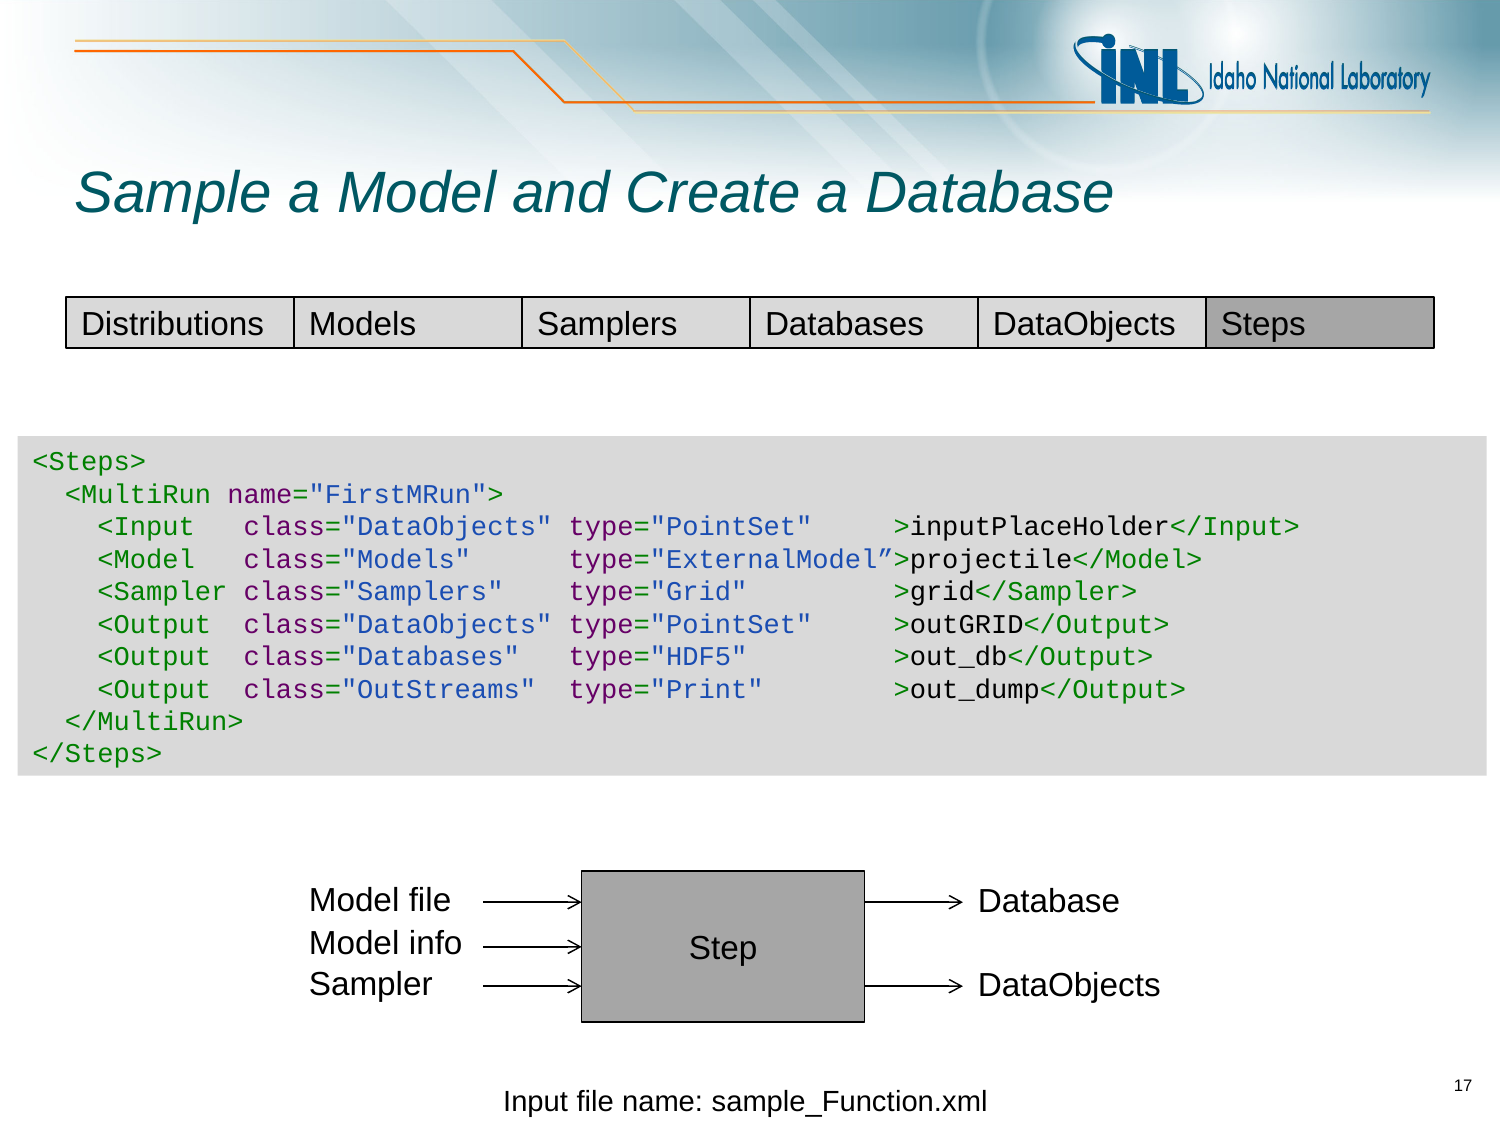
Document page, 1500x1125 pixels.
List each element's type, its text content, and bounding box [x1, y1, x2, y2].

text_box Model info [294, 913, 484, 954]
text_box Samplers [522, 296, 749, 349]
text_box Models [293, 296, 522, 349]
text_box Distributions [66, 296, 293, 349]
picture [0, 0, 1500, 202]
text_box <Steps> <MultiRun name="FirstMRun"> <Input class="DataObjects" type="PointSet" >inputPlaceHolder</Input> <Model class="Models" type="ExternalModel”>projectile</Model> <Sampler class="Samplers" type="Grid" >grid</Sampler> <Output class="DataObjects" type="PointSet" >outGRID</Output> <Output class="Databases" type="HDF5" >out_db</Output> <Output class="OutStreams" type="Print" >out_dump</Output> </MultiRun> </Steps> [17, 436, 1487, 776]
text_box Model file [294, 870, 484, 913]
text_box Databases [749, 296, 977, 349]
text_box Input file name: sample_Function.xml [0, 1074, 1500, 1125]
text_box DataObjects [963, 955, 1189, 1019]
title Sample a Model and Create a Database [74, 164, 1425, 227]
text_box Steps [1206, 296, 1434, 349]
text_box DataObjects [977, 296, 1206, 349]
text_box Sampler [294, 954, 484, 1018]
text_box Database [963, 871, 1153, 935]
text_box Step [581, 870, 865, 1023]
